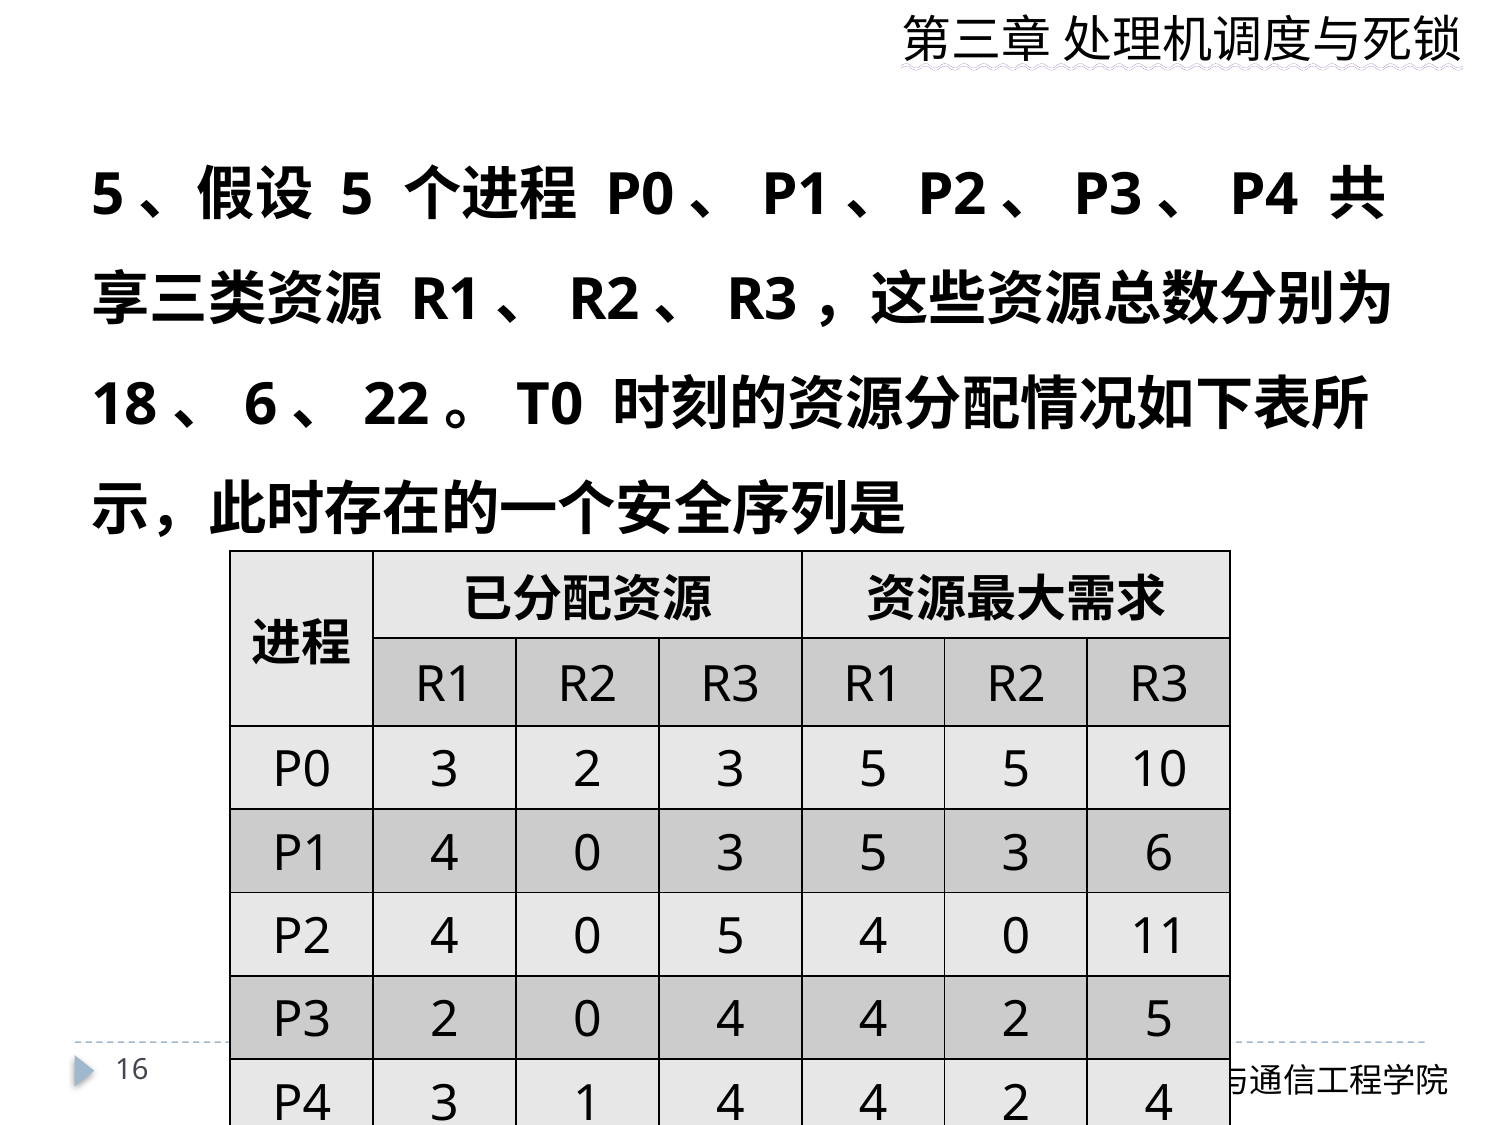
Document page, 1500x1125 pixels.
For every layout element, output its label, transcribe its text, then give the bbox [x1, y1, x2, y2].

table_cell 5 [945, 727, 1086, 808]
table_cell 2 [374, 977, 515, 1058]
table_cell 2 [517, 727, 658, 808]
table_cell 0 [517, 893, 658, 975]
table_cell 11 [1088, 893, 1229, 975]
table_cell P4 [231, 1060, 372, 1125]
table_cell 2 [945, 1060, 1086, 1125]
table_cell 4 [374, 893, 515, 975]
table_header 资源最大需求 [803, 552, 1229, 637]
table_cell 4 [660, 977, 801, 1058]
table_cell P1 [231, 810, 372, 892]
table_cell 0 [517, 810, 658, 892]
table_cell P3 [231, 977, 372, 1058]
table_cell 4 [660, 1060, 801, 1125]
table_cell 3 [945, 810, 1086, 892]
table_cell 3 [660, 727, 801, 808]
table_cell 3 [374, 727, 515, 808]
table_cell 10 [1088, 727, 1229, 808]
table_cell 4 [803, 977, 944, 1058]
table_cell P0 [231, 727, 372, 808]
table_cell 5 [660, 893, 801, 975]
table_cell 4 [803, 1060, 944, 1125]
table_cell R2 [945, 639, 1086, 725]
table_cell 4 [374, 810, 515, 892]
table_cell R3 [1088, 639, 1229, 725]
table_cell 5 [803, 810, 944, 892]
table_cell P2 [231, 893, 372, 975]
table_cell R1 [374, 639, 515, 725]
table_cell 2 [945, 977, 1086, 1058]
table_cell R1 [803, 639, 944, 725]
table_header 已分配资源 [374, 552, 801, 637]
table_cell R2 [517, 639, 658, 725]
table_cell 5 [803, 727, 944, 808]
table_cell 3 [374, 1060, 515, 1125]
table_cell 0 [945, 893, 1086, 975]
table_cell 5 [1088, 977, 1229, 1058]
slide_number 16 [100, 1042, 229, 1103]
table_cell 6 [1088, 810, 1229, 892]
table_cell 3 [660, 810, 801, 892]
table_cell 0 [517, 977, 658, 1058]
table_cell 4 [1088, 1060, 1229, 1125]
table_header 进程 [231, 552, 372, 725]
list 5、假设 5 个进程 P0、P1、P2、P3、P4 共享三类资源 R1、R2、R3，这些资源总数分别为 18、6、22。T0 时刻的资源分配情况如下表所示，此时存在的一个安全序列是 [76, 113, 1424, 1000]
table_cell 4 [803, 893, 944, 975]
table_cell R3 [660, 639, 801, 725]
table_cell 1 [517, 1060, 658, 1125]
